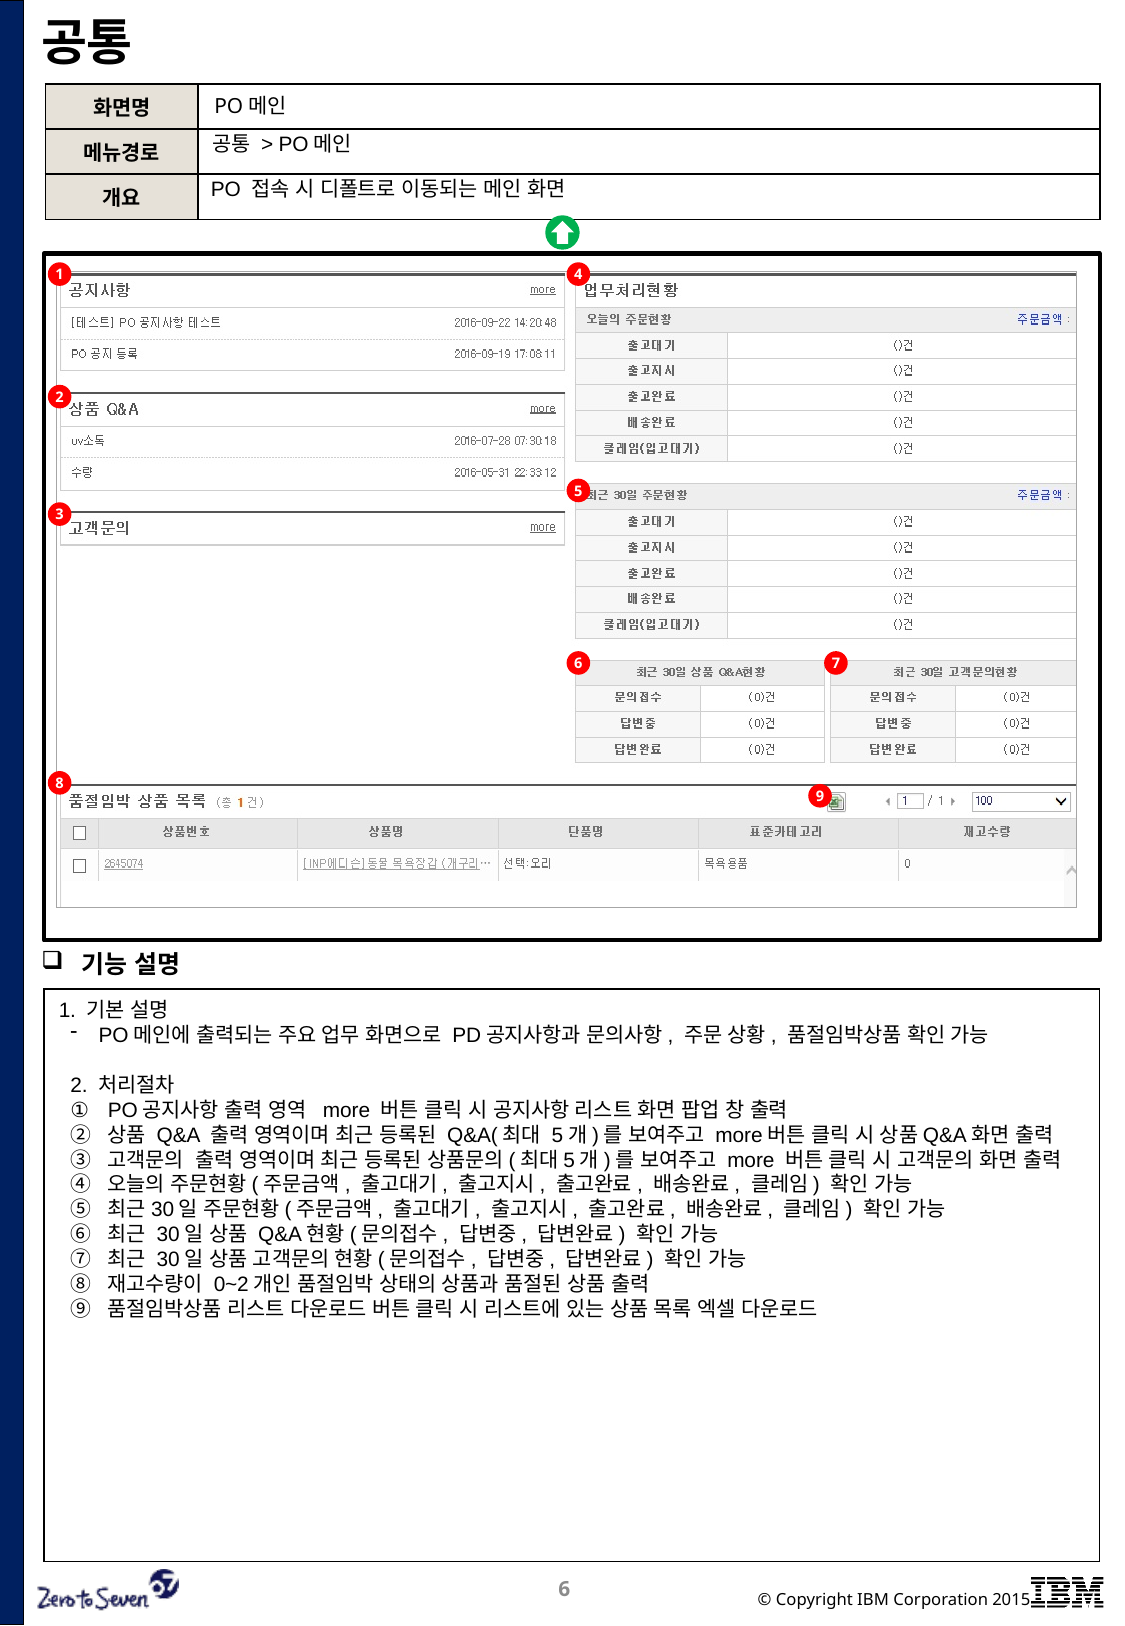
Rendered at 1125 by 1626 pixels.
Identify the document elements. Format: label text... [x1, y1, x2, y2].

text_box 1. 기본 설명 PO메인에 출력되는 주요 업무 화면으로 PD공지사항과 문의사항, 주문 상황, 품절임박상품 확인 가능 2. 처리절차 PO공지사항 출력 영역 more 버튼 클릭 시 공지사항 리스트 화면 팝업 창 출력 상품 Q&A 출력 영역이며 최근 등록된 Q&A(최대 5개)를 보여주고 more버튼 클릭 시 상품Q&A화면 출력 고객문의 출력 영역이며 최근 등록된 상품문의(최대5개)를 보여주고 more 버튼 클릭 시 고객문의 화면 출력 오늘의 주문현황(주문금액, 출고대기, 출고지시, 출고완료, 배송완료, 클레임) 확인 가능 최근30일 주문현황(주문금액, 출고대기, 출고지시, 출고완료, 배송완료, 클레임) 확인 가능 최근 30일 상품 Q&A현황(문의접수, 답변중, 답변완료) 확인 가능 최근 30일 상품 고객문의 현황(문의접수, 답변중, 답변완료) 확인 가능 재고수량이 0~2개인 품절임박 상태의 상품과 품절된 상품 출력 품절임박상품 리스트 다운로드 버튼 클릭 시 리스트에 있는 상품 목록 엑셀 다운로드 [43, 988, 1100, 1562]
text_box 공통 > PO메인 [197, 123, 934, 164]
text_box [42, 251, 1102, 941]
picture [1031, 1577, 1104, 1608]
text_box PO 접속 시 디폴트로 이동되는 메인 화면 [196, 167, 932, 208]
text_box 1 [45, 260, 73, 285]
picture [55, 271, 1077, 908]
text_box 4 [565, 260, 592, 270]
text_box PO메인 [199, 85, 508, 123]
text_box 기능 설명 [26, 941, 1107, 987]
title 공통 [26, 1, 1094, 79]
text_box 3 [45, 504, 50, 525]
text_box 2 [45, 386, 50, 407]
picture [33, 1569, 179, 1612]
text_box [544, 214, 580, 250]
text_box 8 [45, 772, 50, 793]
